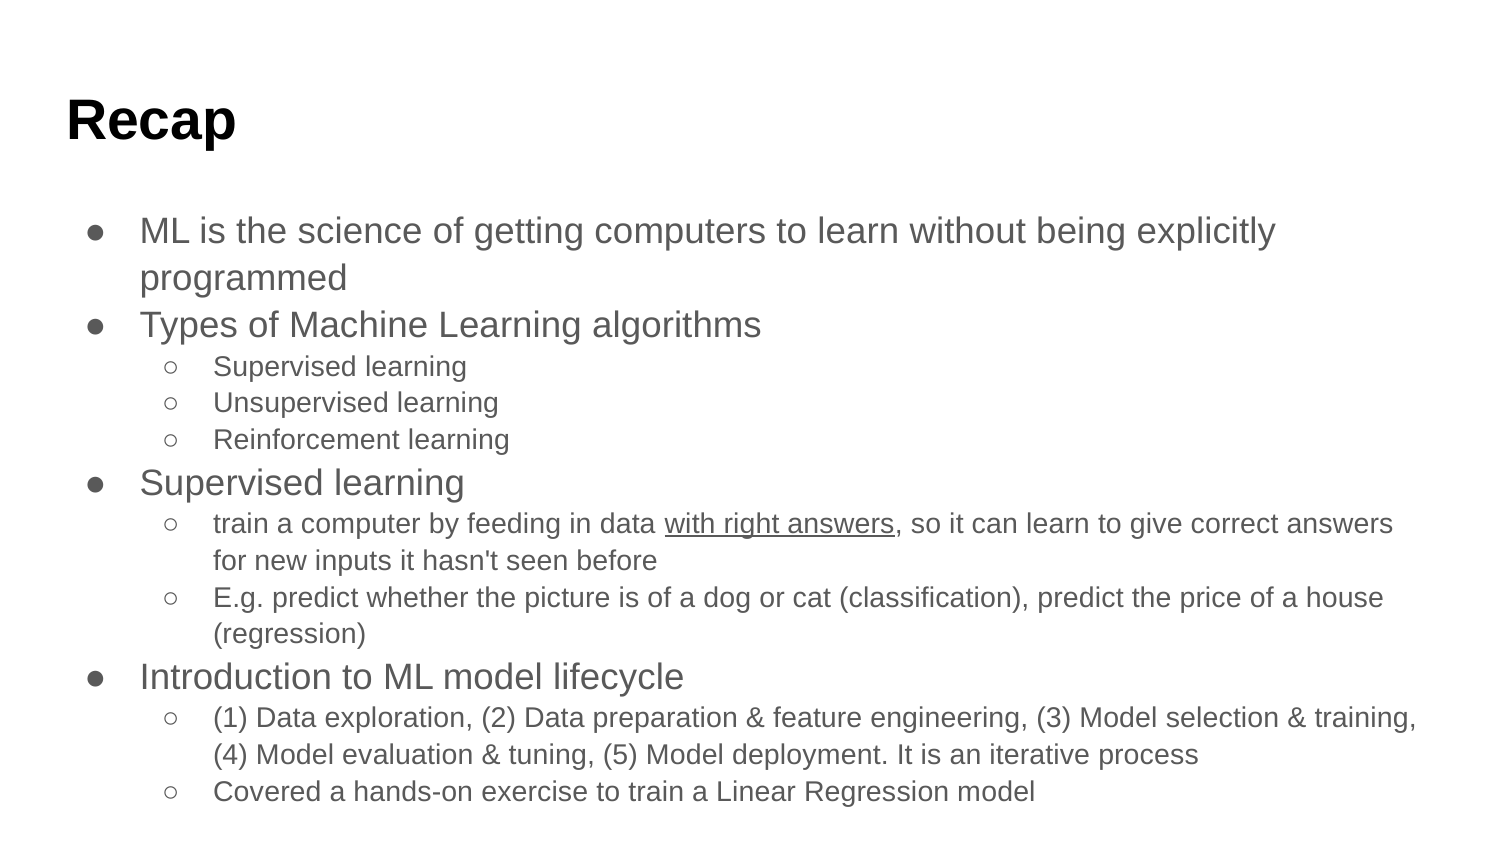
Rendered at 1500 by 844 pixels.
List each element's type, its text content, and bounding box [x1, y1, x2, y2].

title Recap [51, 72, 1449, 167]
list ML is the science of getting computers to learn without being explicitly programmed Types of Machine Learning algorithms Supervised learning Unsupervised learning Reinforcement learning Supervised learning train a computer by feeding in data with right answers, so it can learn to give correct answers for new inputs it hasn't seen before E.g. predict whether the picture is of a dog or cat (classification), predict the price of a house (regression) Introduction to ML model lifecycle (1) Data exploration, (2) Data preparation & feature engineering, (3) Model selection & training, (4) Model evaluation & tuning, (5) Model deployment. It is an iterative process Covered a hands-on exercise to train a Linear Regression model [51, 189, 1449, 829]
